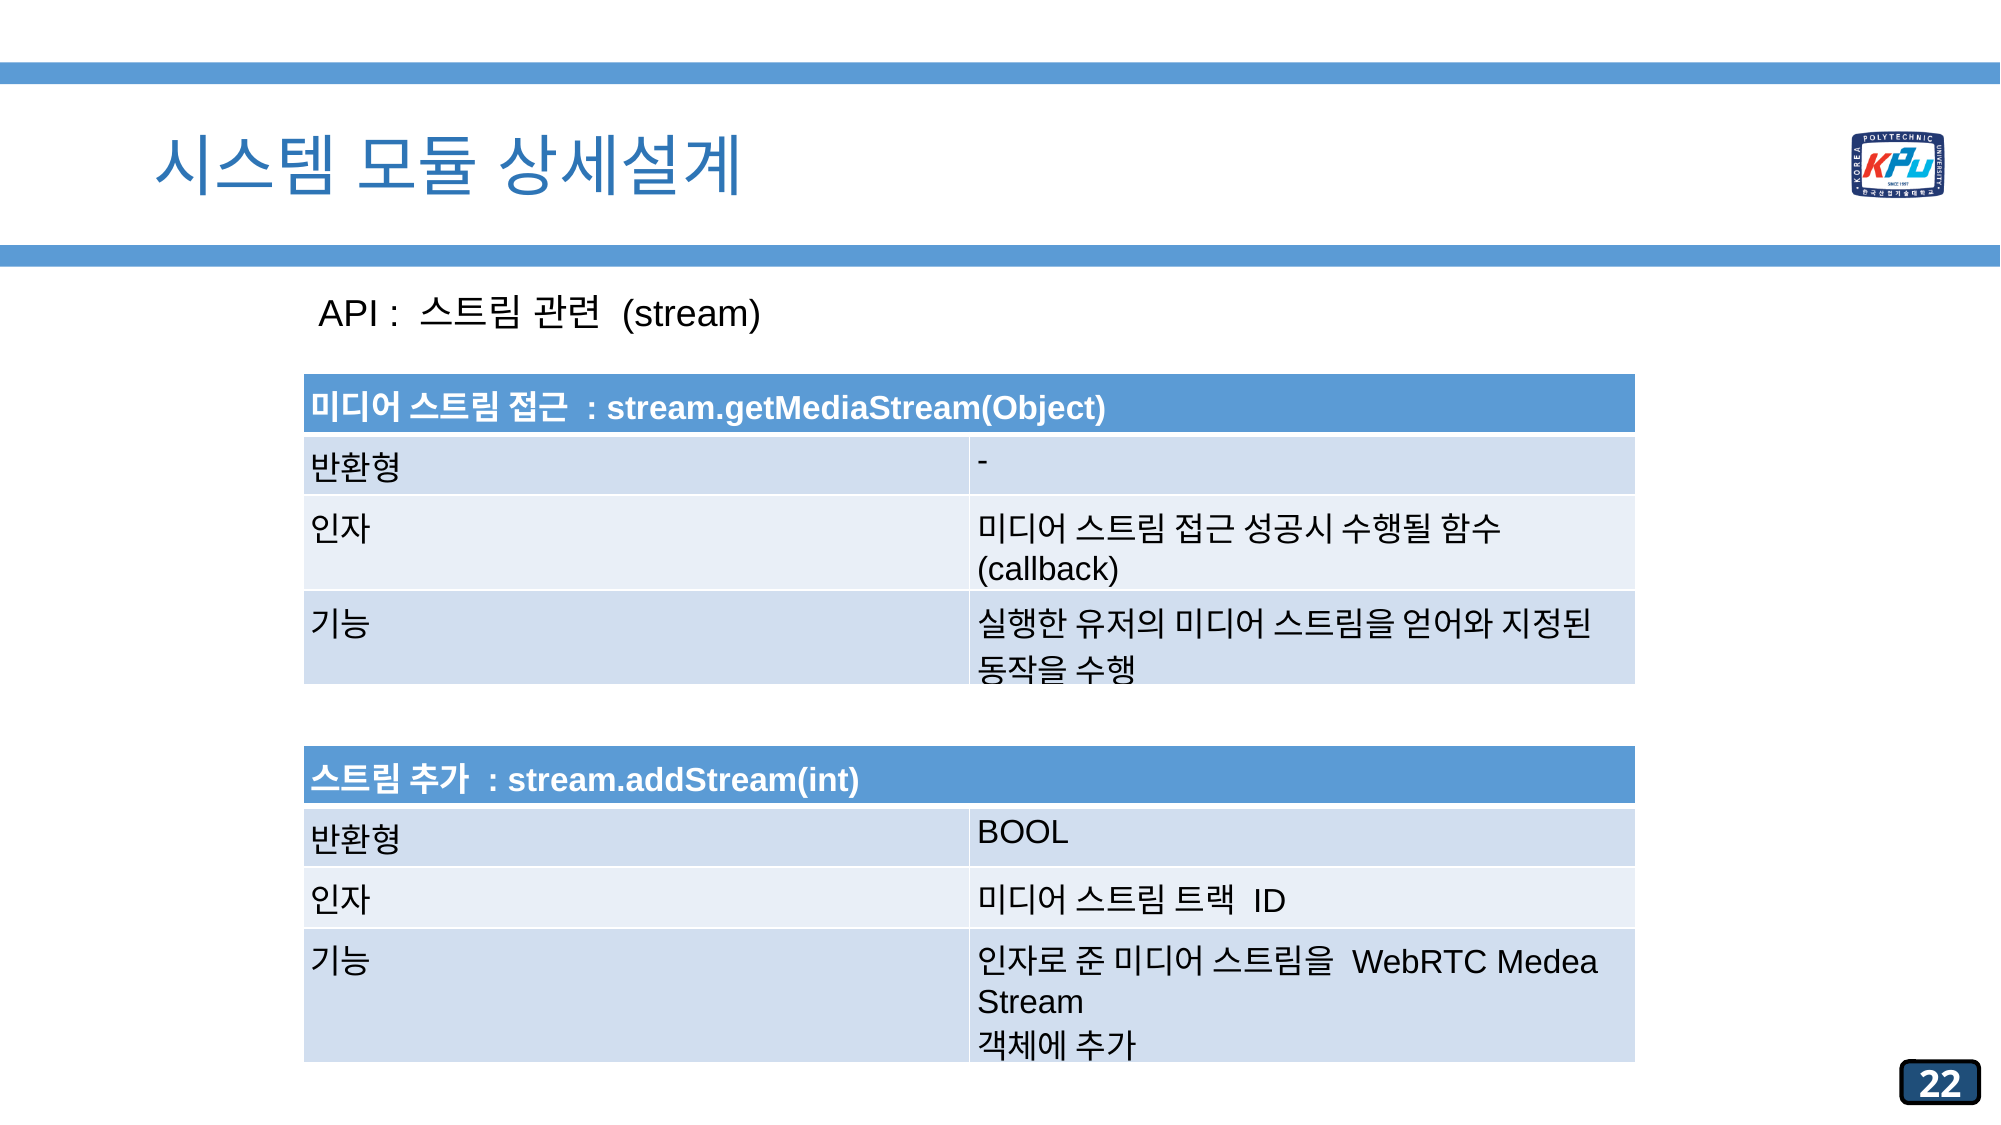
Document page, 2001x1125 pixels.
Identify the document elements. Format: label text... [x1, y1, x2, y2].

text_box API : 스트림 관련 (stream) [303, 281, 777, 342]
table_cell 미디어 스트림 트랙 ID [970, 868, 1635, 927]
table_cell 미디어 스트림 접근 성공시 수행될 함수(callback) [970, 496, 1635, 589]
table_cell 반환형 [304, 437, 969, 494]
table_cell BOOL [970, 809, 1635, 866]
table_header 미디어 스트림 접근 : stream.getMediaStream(Object) [304, 374, 1635, 432]
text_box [0, 62, 2000, 267]
table_cell 기능 [304, 929, 969, 1062]
text_box 22 [1899, 1059, 1982, 1106]
table_cell - [970, 437, 1635, 494]
table_cell 실행한 유저의 미디어 스트림을 얻어와 지정된 동작을 수행 [970, 591, 1635, 684]
table_cell 기능 [304, 591, 969, 684]
table_header 스트림 추가 : stream.addStream(int) [304, 746, 1635, 803]
table_cell 인자로 준 미디어 스트림을 WebRTC Medea Stream 객체에 추가 [970, 929, 1635, 1062]
table_cell 인자 [304, 496, 969, 589]
table_cell 반환형 [304, 809, 969, 866]
table_cell 인자 [304, 868, 969, 927]
